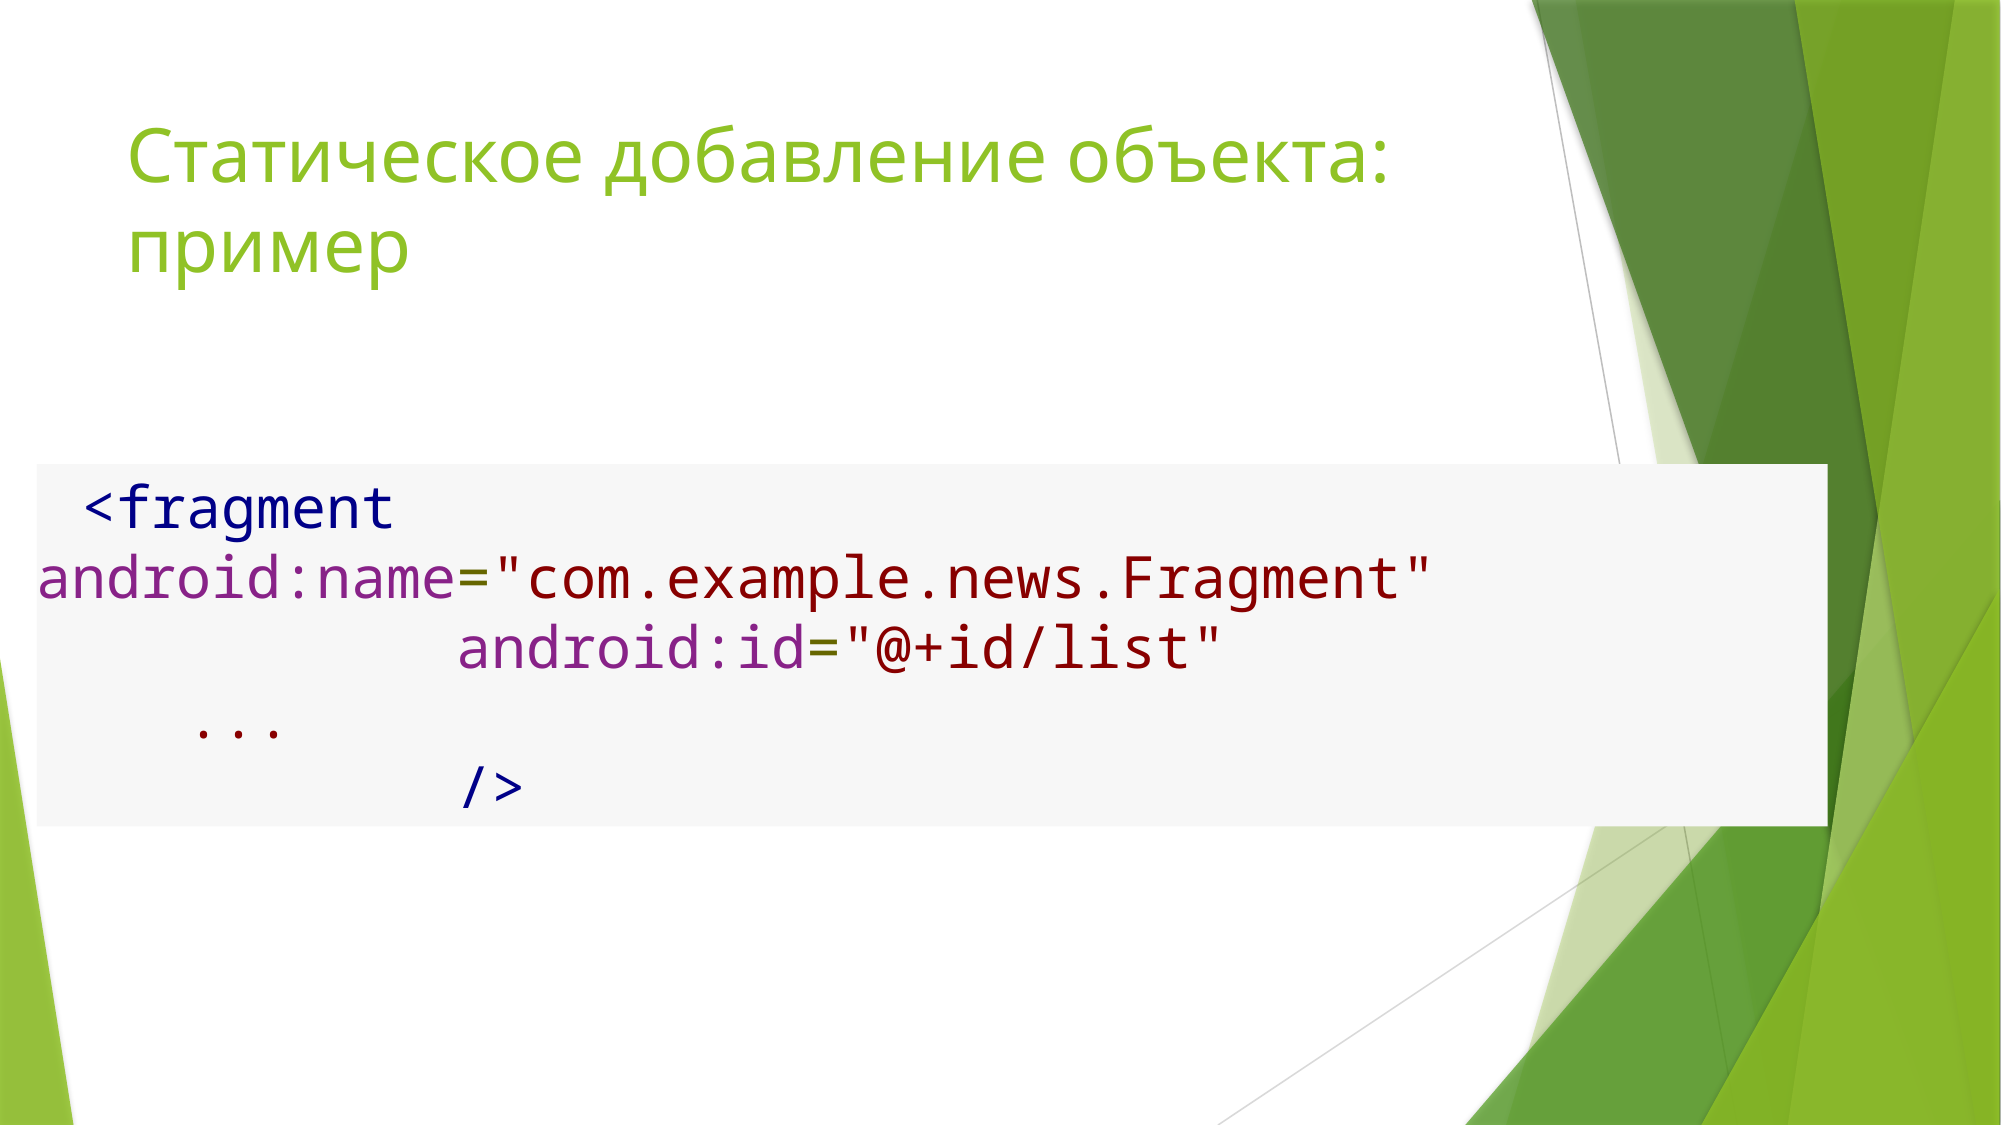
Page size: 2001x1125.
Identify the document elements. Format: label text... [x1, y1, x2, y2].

text_box <fragment android:name="com.example.news.Fragment" android:id="@+id/list" ... /> [36, 464, 1828, 827]
title Статическое добавление объекта: пример [111, 99, 1522, 317]
